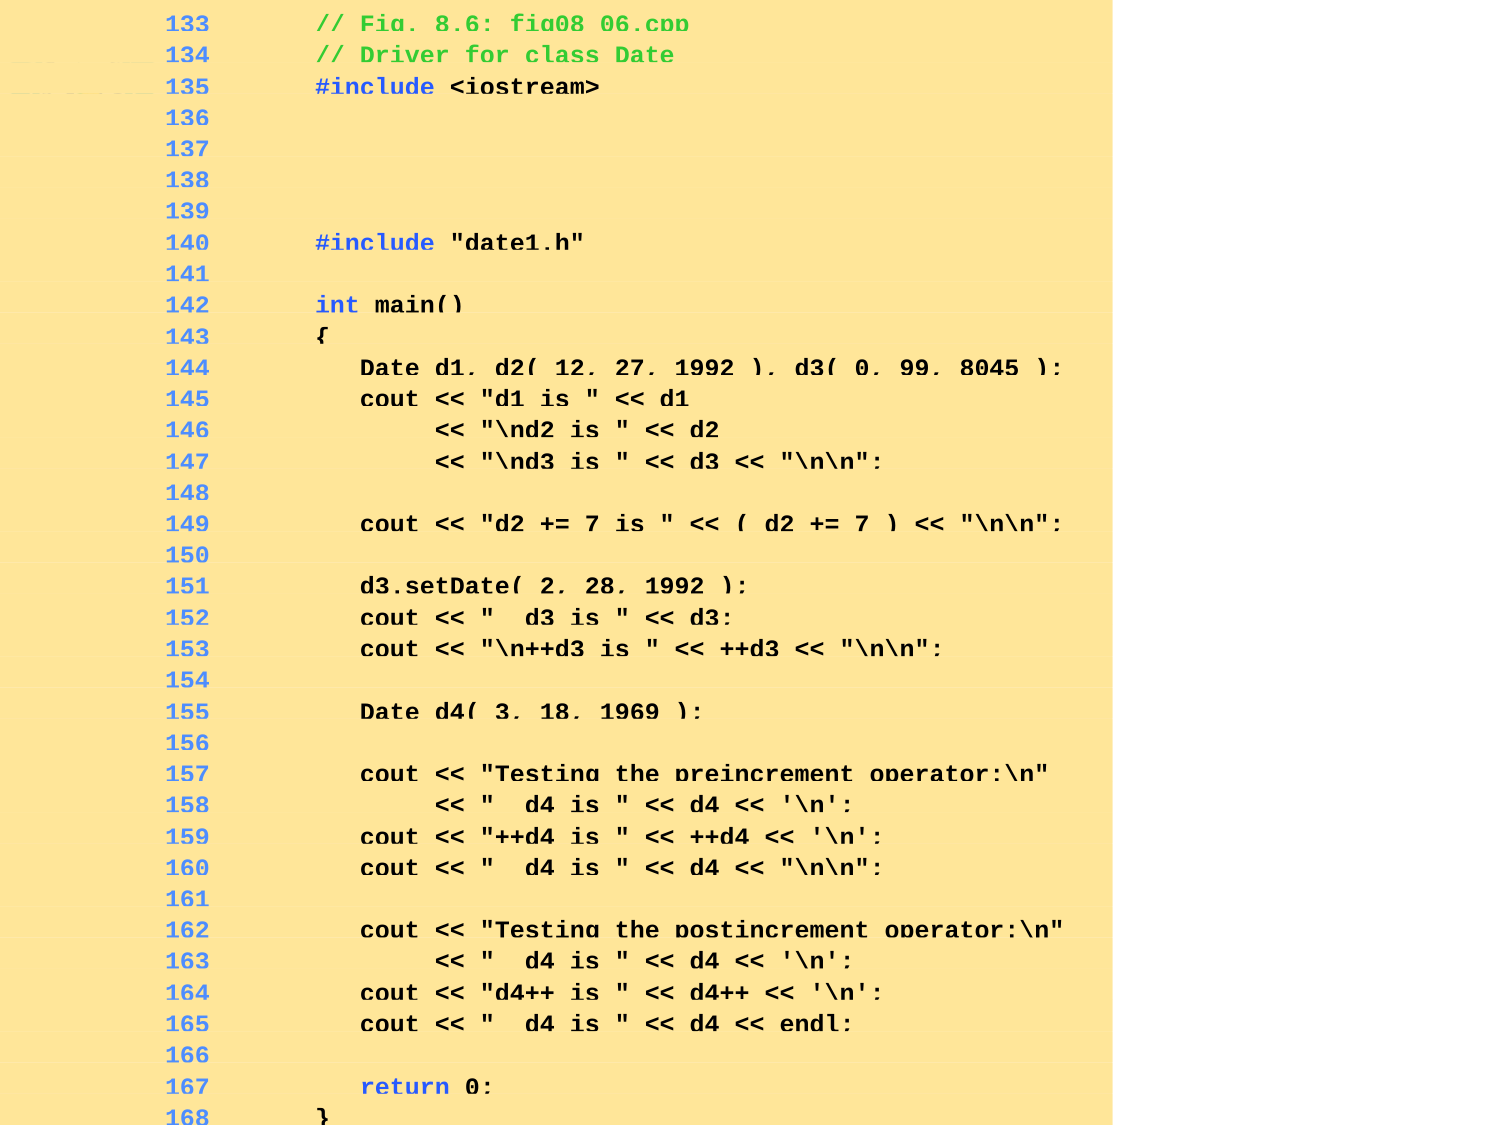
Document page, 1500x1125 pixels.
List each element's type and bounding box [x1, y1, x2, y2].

text_box [0, 0, 1113, 1125]
